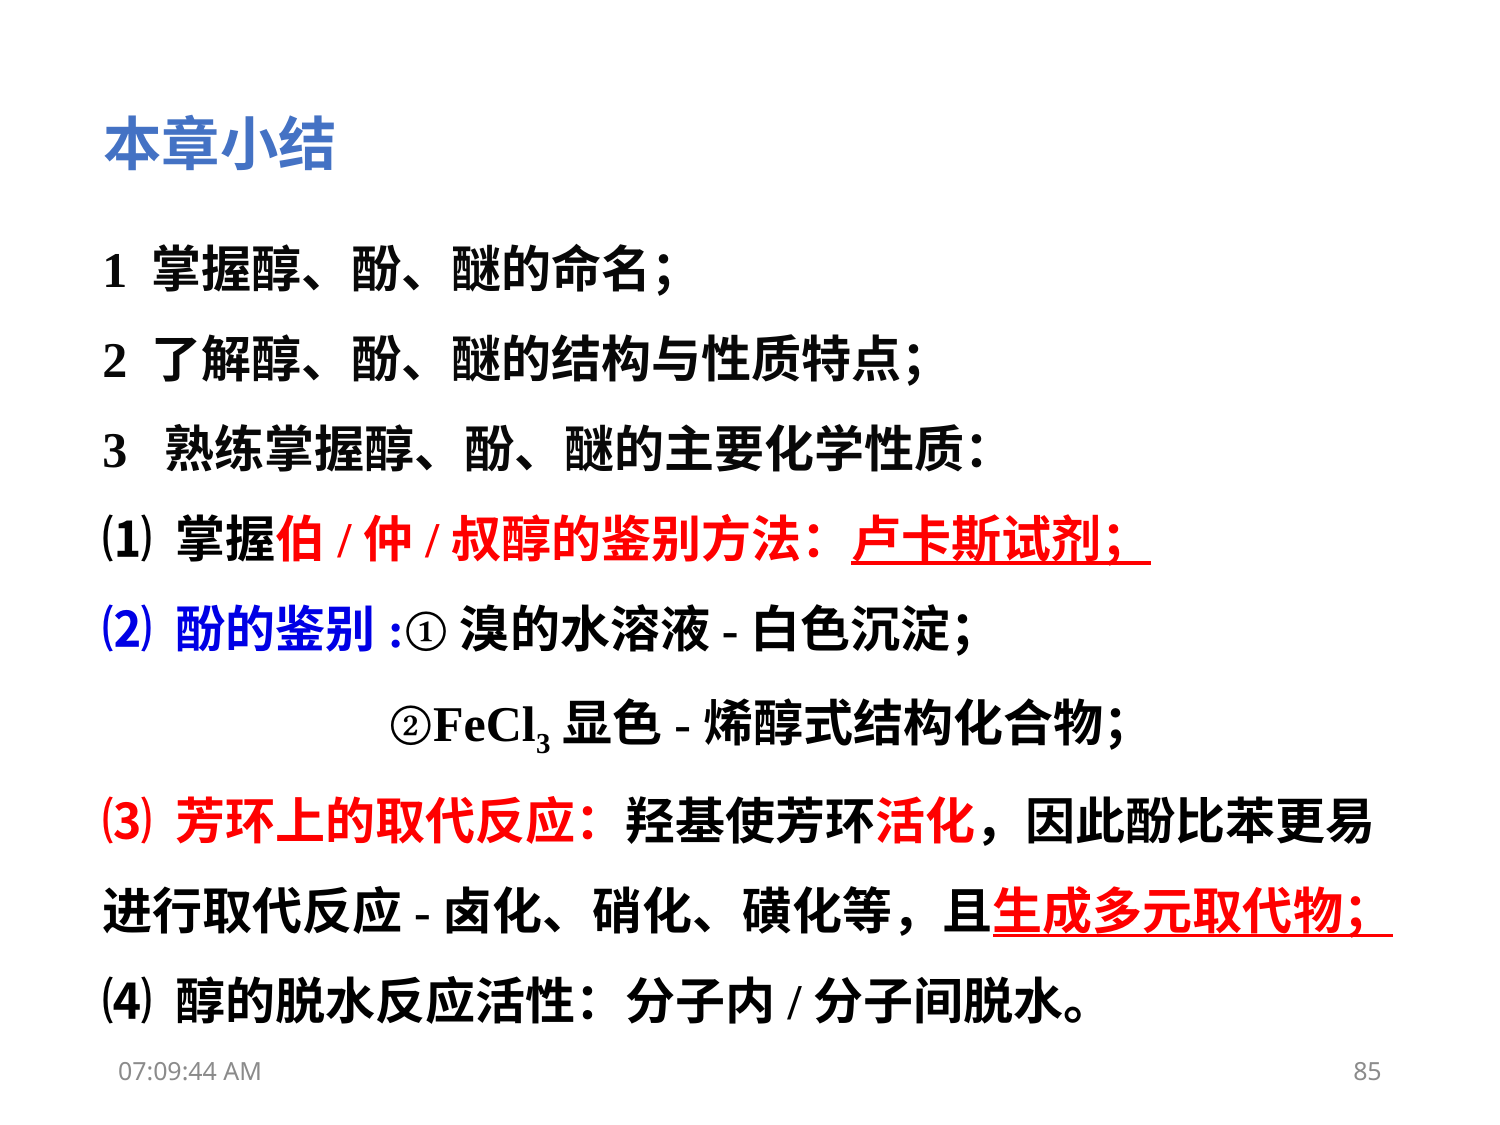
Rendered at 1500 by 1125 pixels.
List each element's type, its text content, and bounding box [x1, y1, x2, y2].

text_box 本章小结 [88, 99, 664, 185]
text_box 1 掌握醇、酚、醚的命名； 2 了解醇、酚、醚的结构与性质特点； 3 熟练掌握醇、酚、醚的主要化学性质： ⑴ 掌握伯/仲/叔醇的鉴别方法：卢卡斯试剂； ⑵ 酚的鉴别:①溴的水溶液-白色沉淀； ②FeCl3显色-烯醇式结构化合物； ⑶ 芳环上的取代反应：羟基使芳环活化，因此酚比苯更易进行取代反应-卤化、硝化、磺化等，且生成多元取代物； ⑷ 醇的脱水反应活性：分子内/分子间脱水。 [87, 199, 1438, 1025]
slide_number 85 [1059, 1042, 1397, 1103]
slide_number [103, 1042, 441, 1103]
